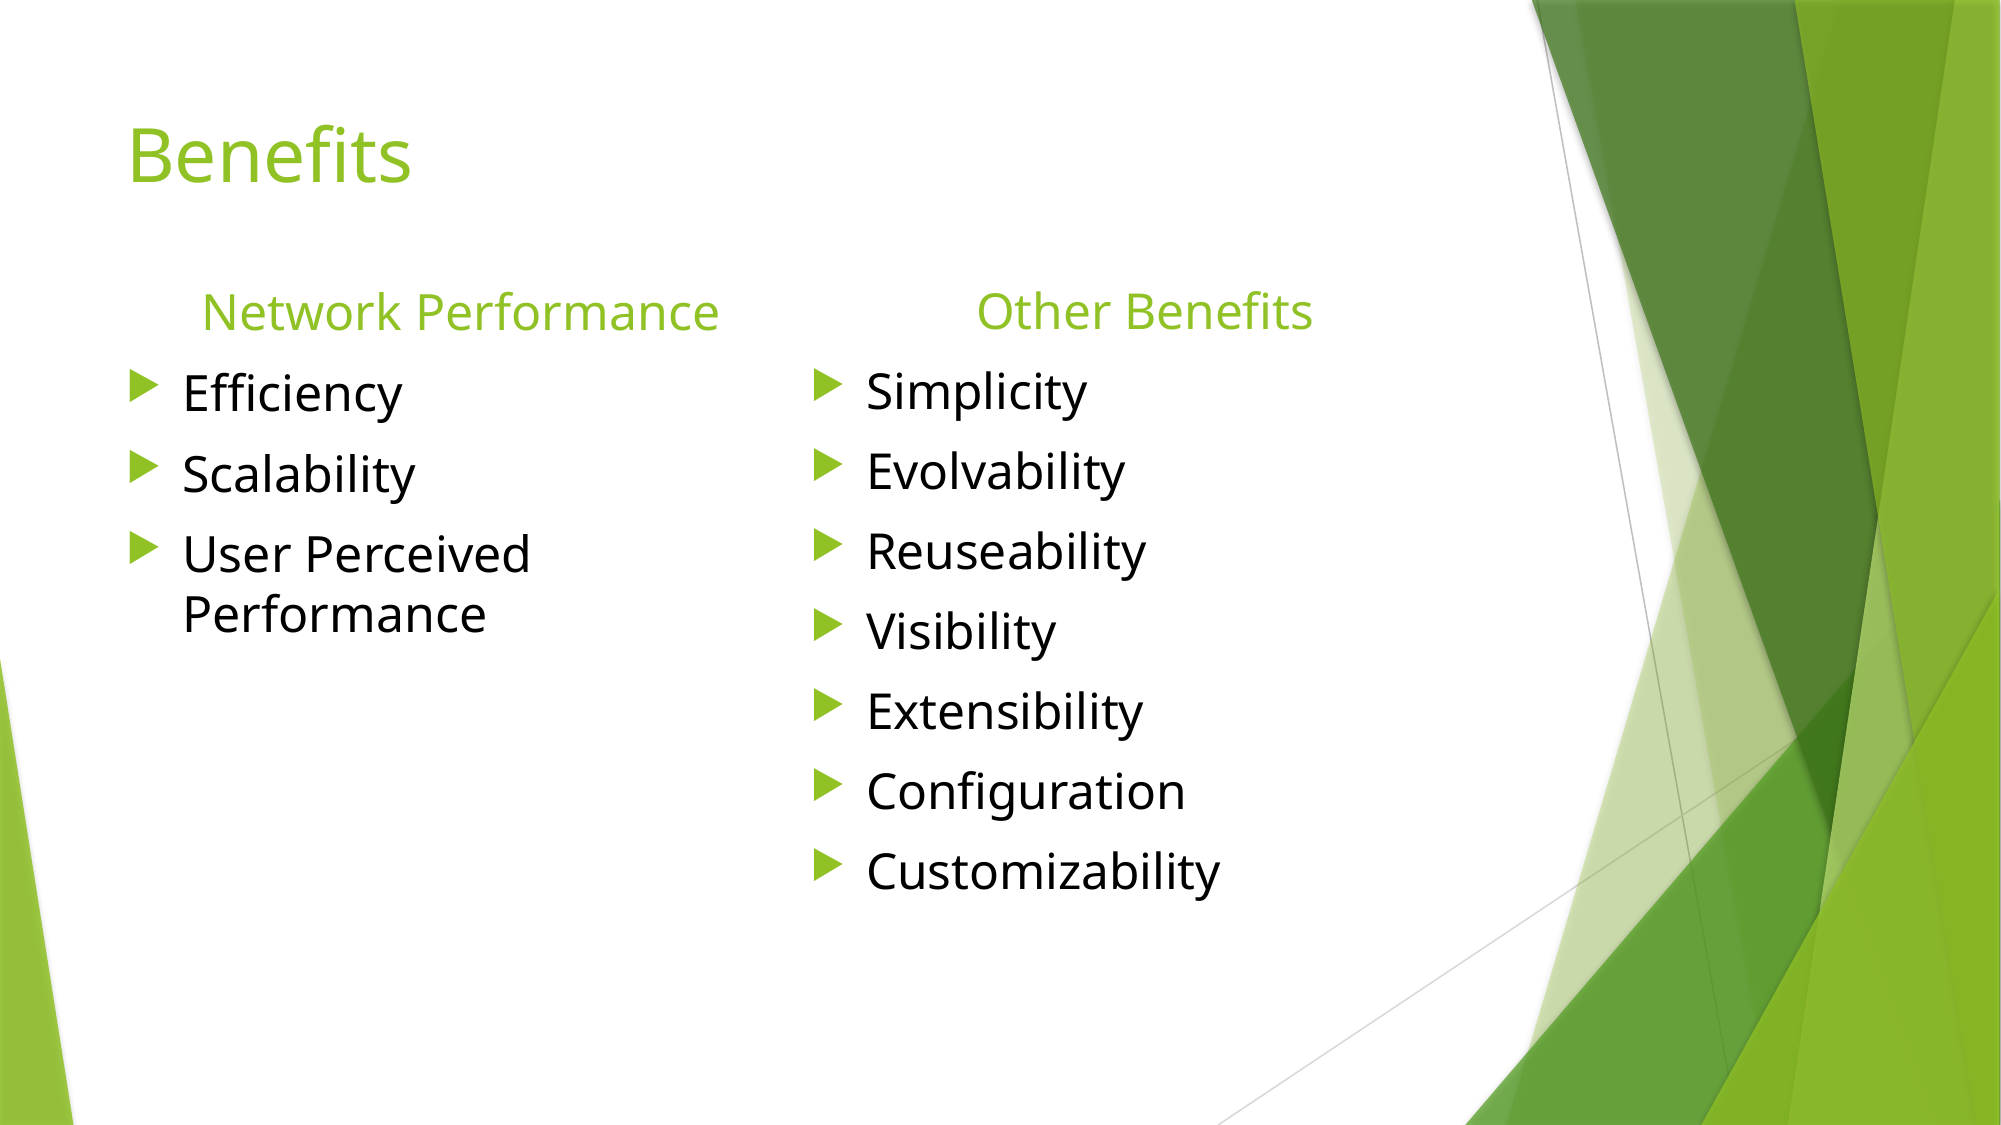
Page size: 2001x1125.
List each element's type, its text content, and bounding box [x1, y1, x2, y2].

title Benefits [111, 99, 1522, 317]
text_box Other Benefits Simplicity Evolvability Reuseability Visibility Extensibility Configuration Customizability [795, 272, 1496, 910]
list Network Performance Efficiency Scalability User Perceived Performance [111, 272, 795, 910]
